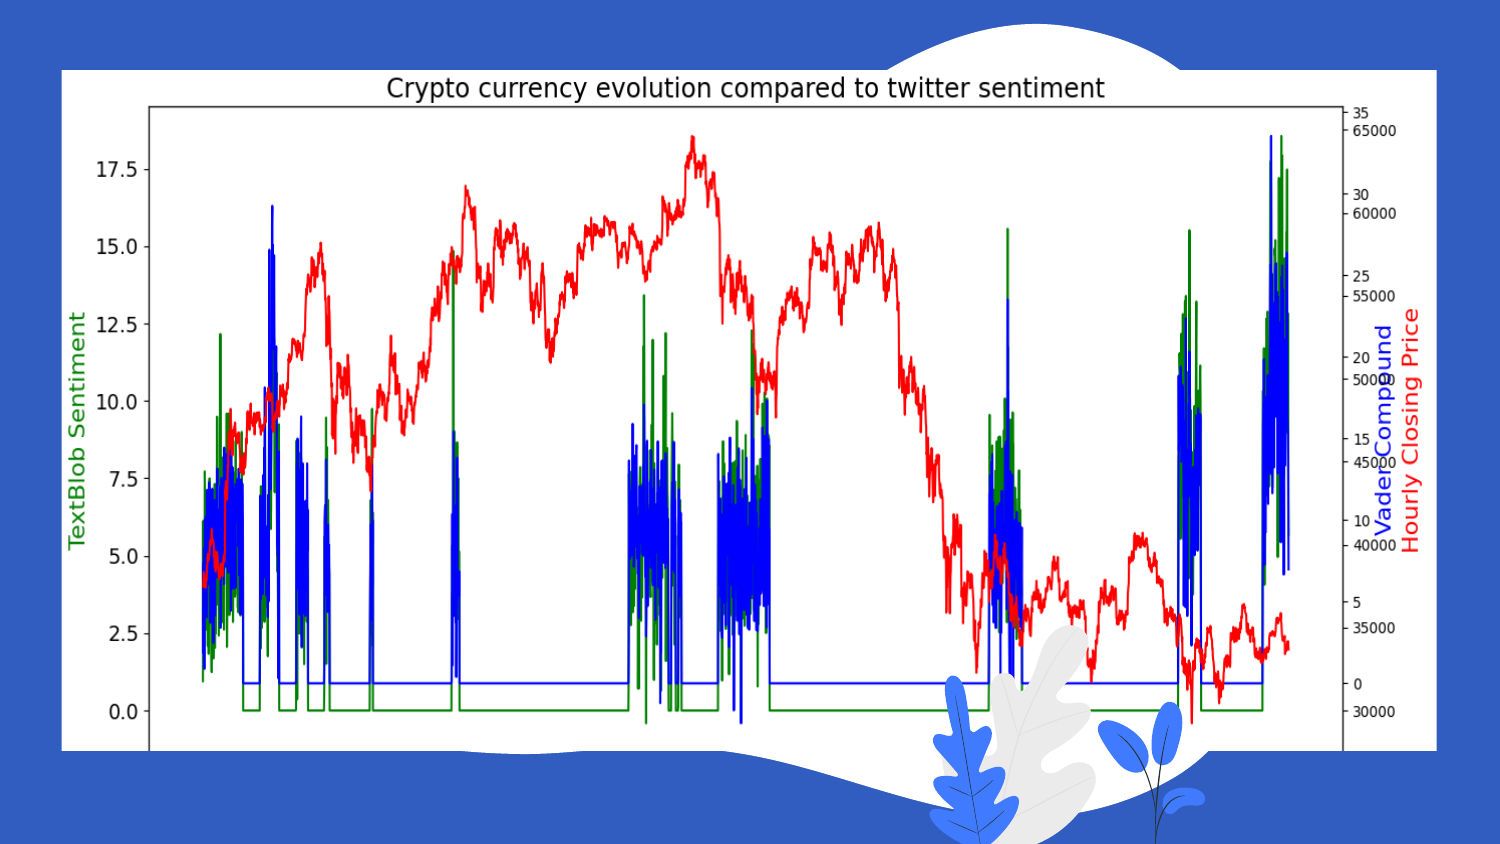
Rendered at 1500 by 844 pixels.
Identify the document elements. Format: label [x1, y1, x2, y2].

picture [61, 70, 1437, 751]
text_box [928, 624, 1097, 844]
text_box [1096, 701, 1207, 844]
